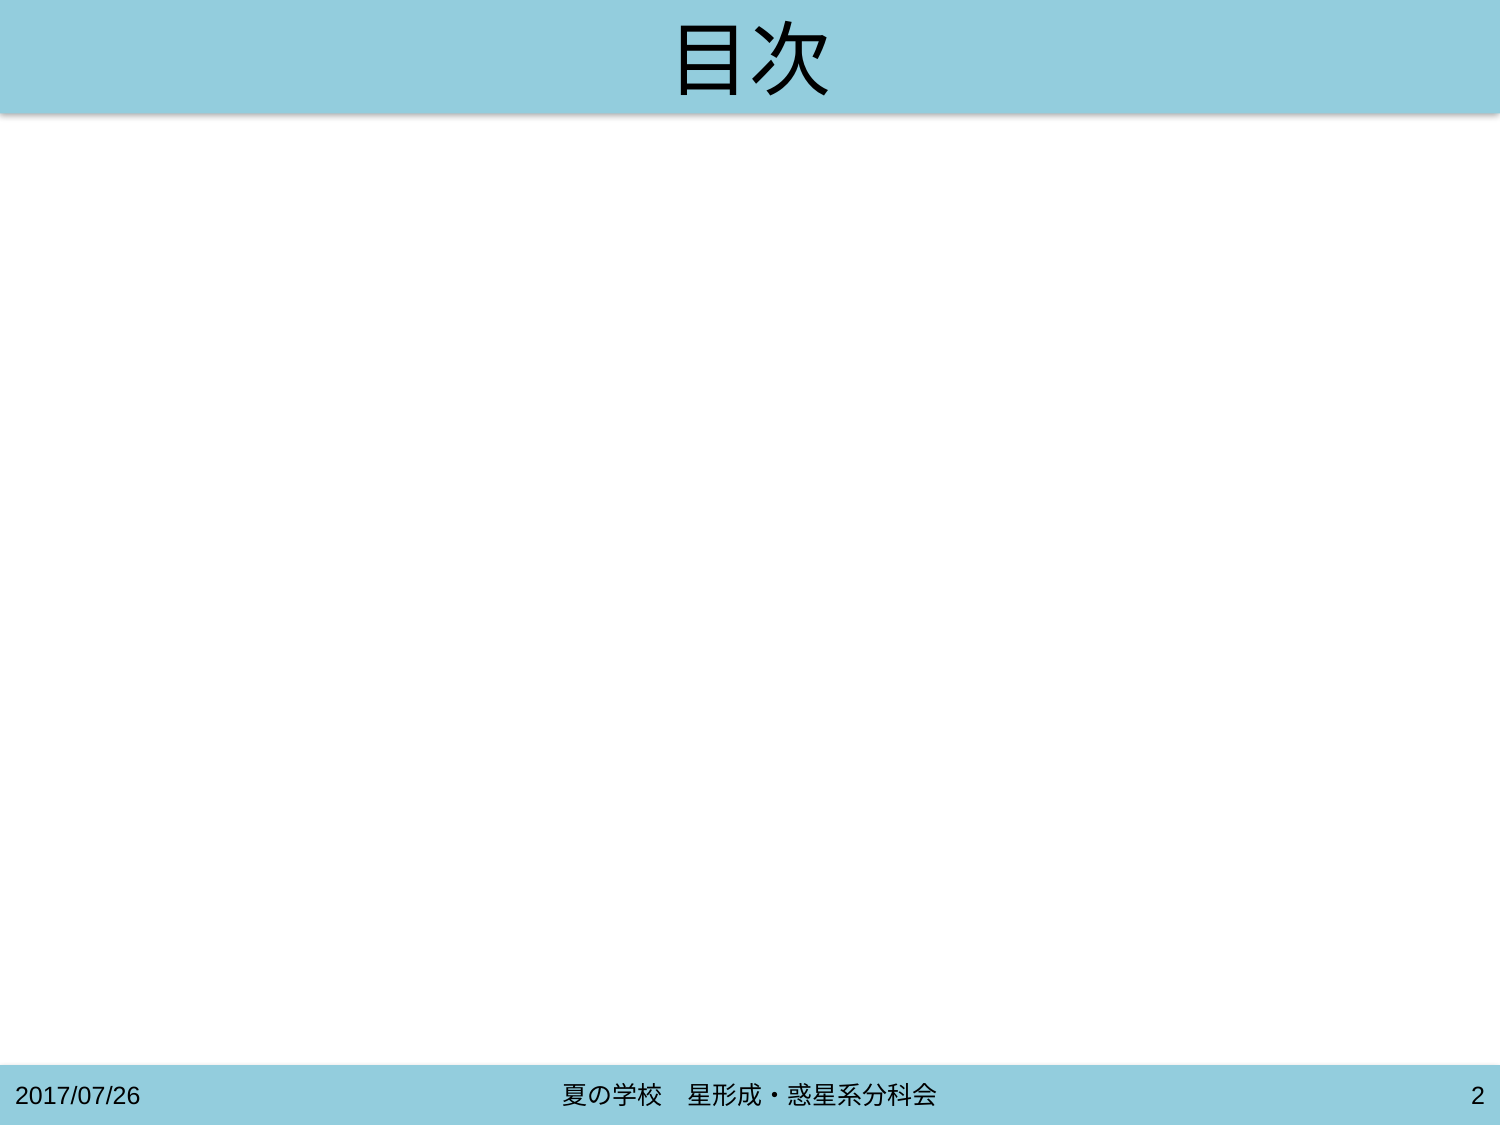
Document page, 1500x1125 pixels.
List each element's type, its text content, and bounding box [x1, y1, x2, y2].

footer 夏の学校 星形成・惑星系分科会 [512, 1065, 988, 1125]
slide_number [0, 1065, 350, 1125]
title 目次 [0, 0, 1500, 114]
slide_number 2 [1149, 1065, 1500, 1125]
